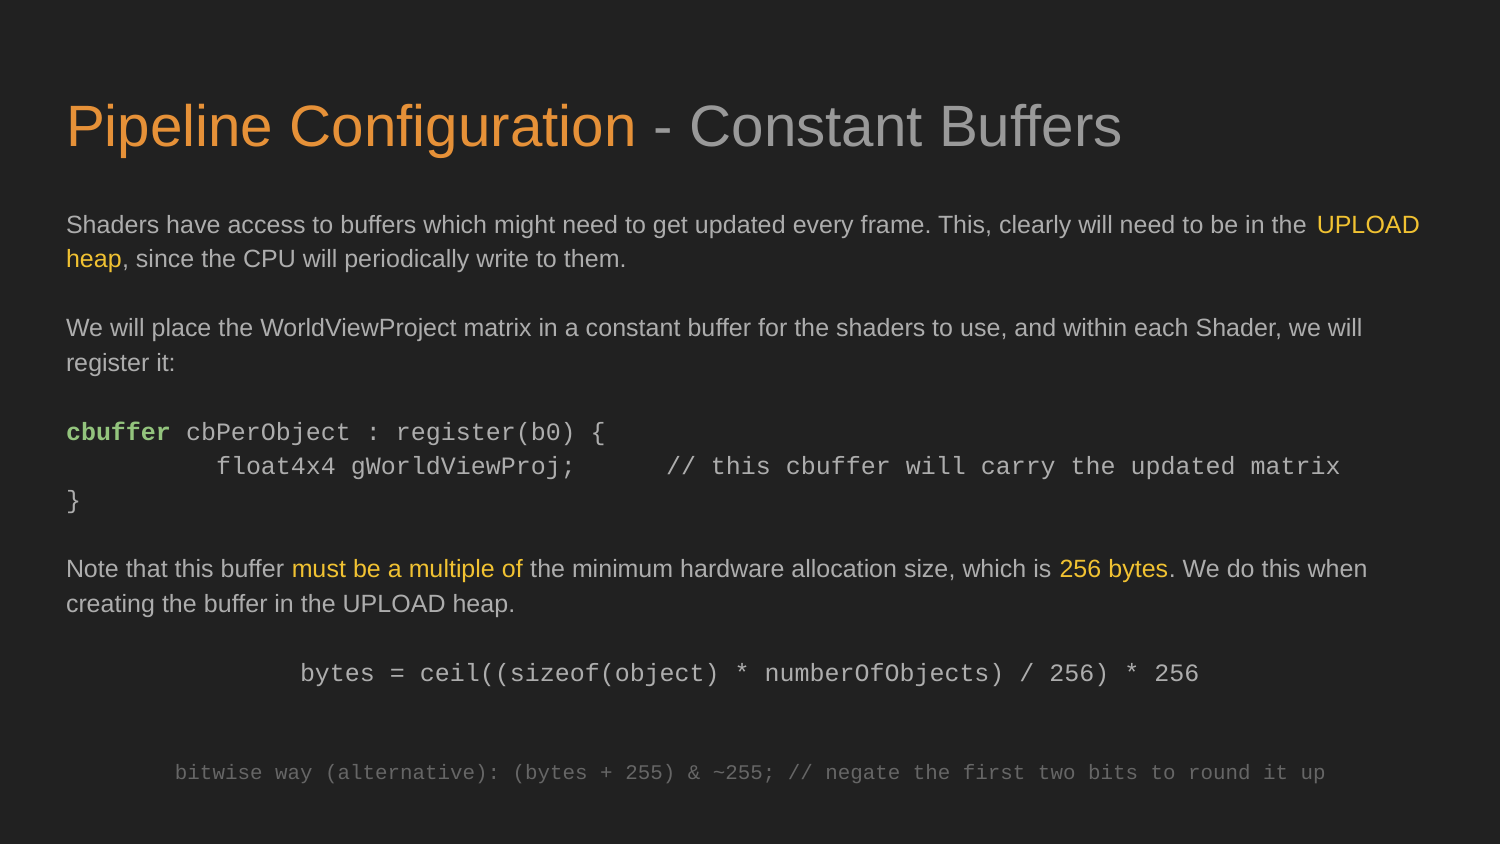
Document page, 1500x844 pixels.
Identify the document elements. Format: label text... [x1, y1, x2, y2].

list Shaders have access to buffers which might need to get updated every frame. This, clearly will need to be in the UPLOAD heap, since the CPU will periodically write to them. We will place the WorldViewProject matrix in a constant buffer for the shaders to use, and within each Shader, we will register it: cbuffer cbPerObject : register(b0) { float4x4 gWorldViewProj; // this cbuffer will carry the updated matrix } Note that this buffer must be a multiple of the minimum hardware allocation size, which is 256 bytes. We do this when creating the buffer in the UPLOAD heap. bytes = ceil((sizeof(object) * numberOfObjects) / 256) * 256 bitwise way (alternative): (bytes + 255) & ~255; // negate the first two bits to round it up [51, 189, 1449, 785]
title Pipeline Configuration - Constant Buffers [51, 72, 1449, 167]
